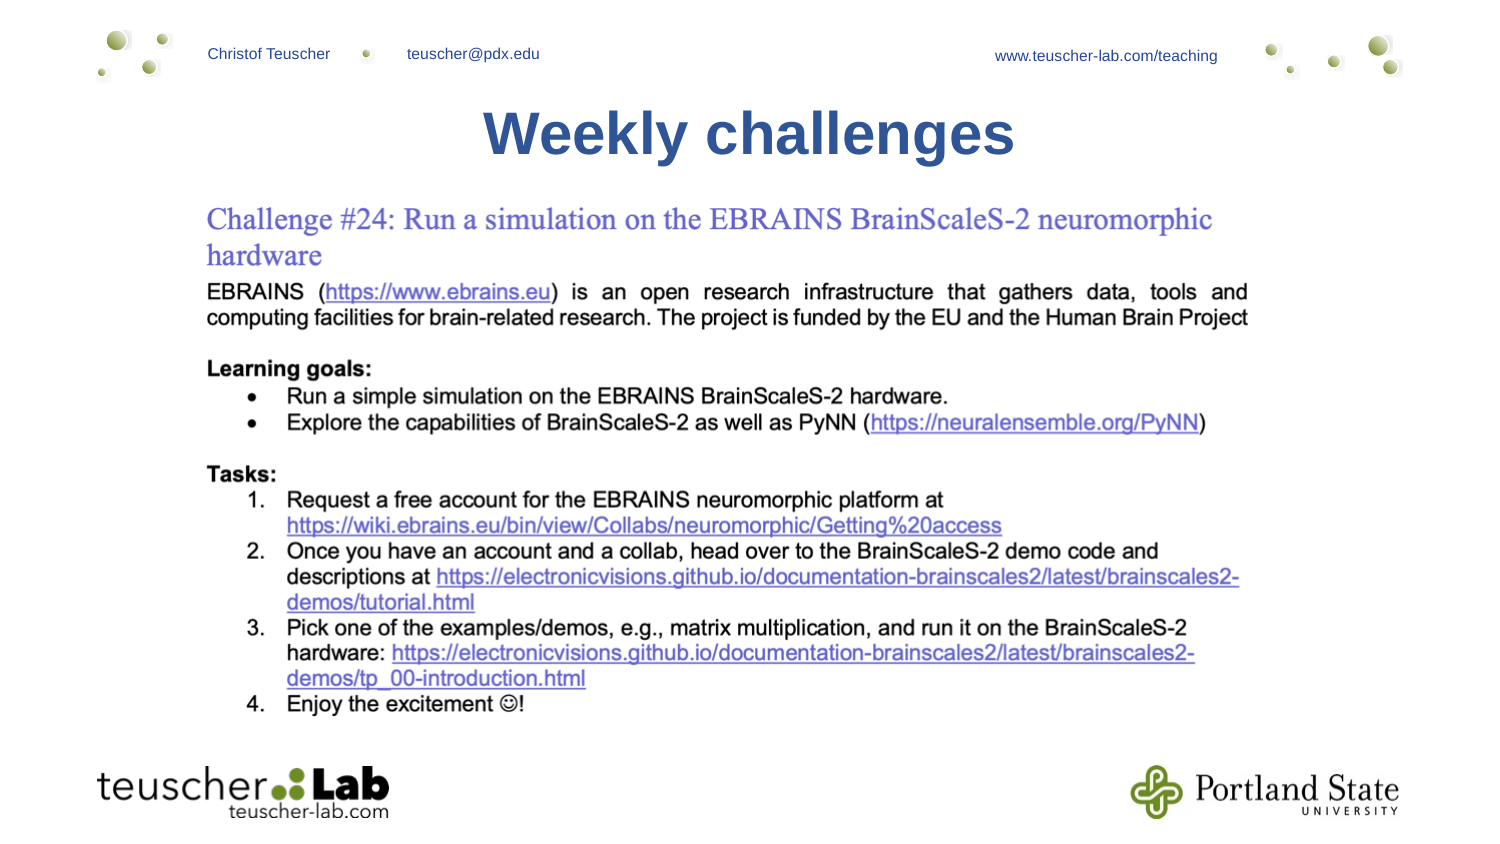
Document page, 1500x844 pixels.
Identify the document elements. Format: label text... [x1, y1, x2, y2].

picture [97, 766, 389, 818]
picture [173, 189, 1327, 747]
picture [1130, 765, 1399, 819]
text_box Weekly challenges [0, 96, 1500, 173]
